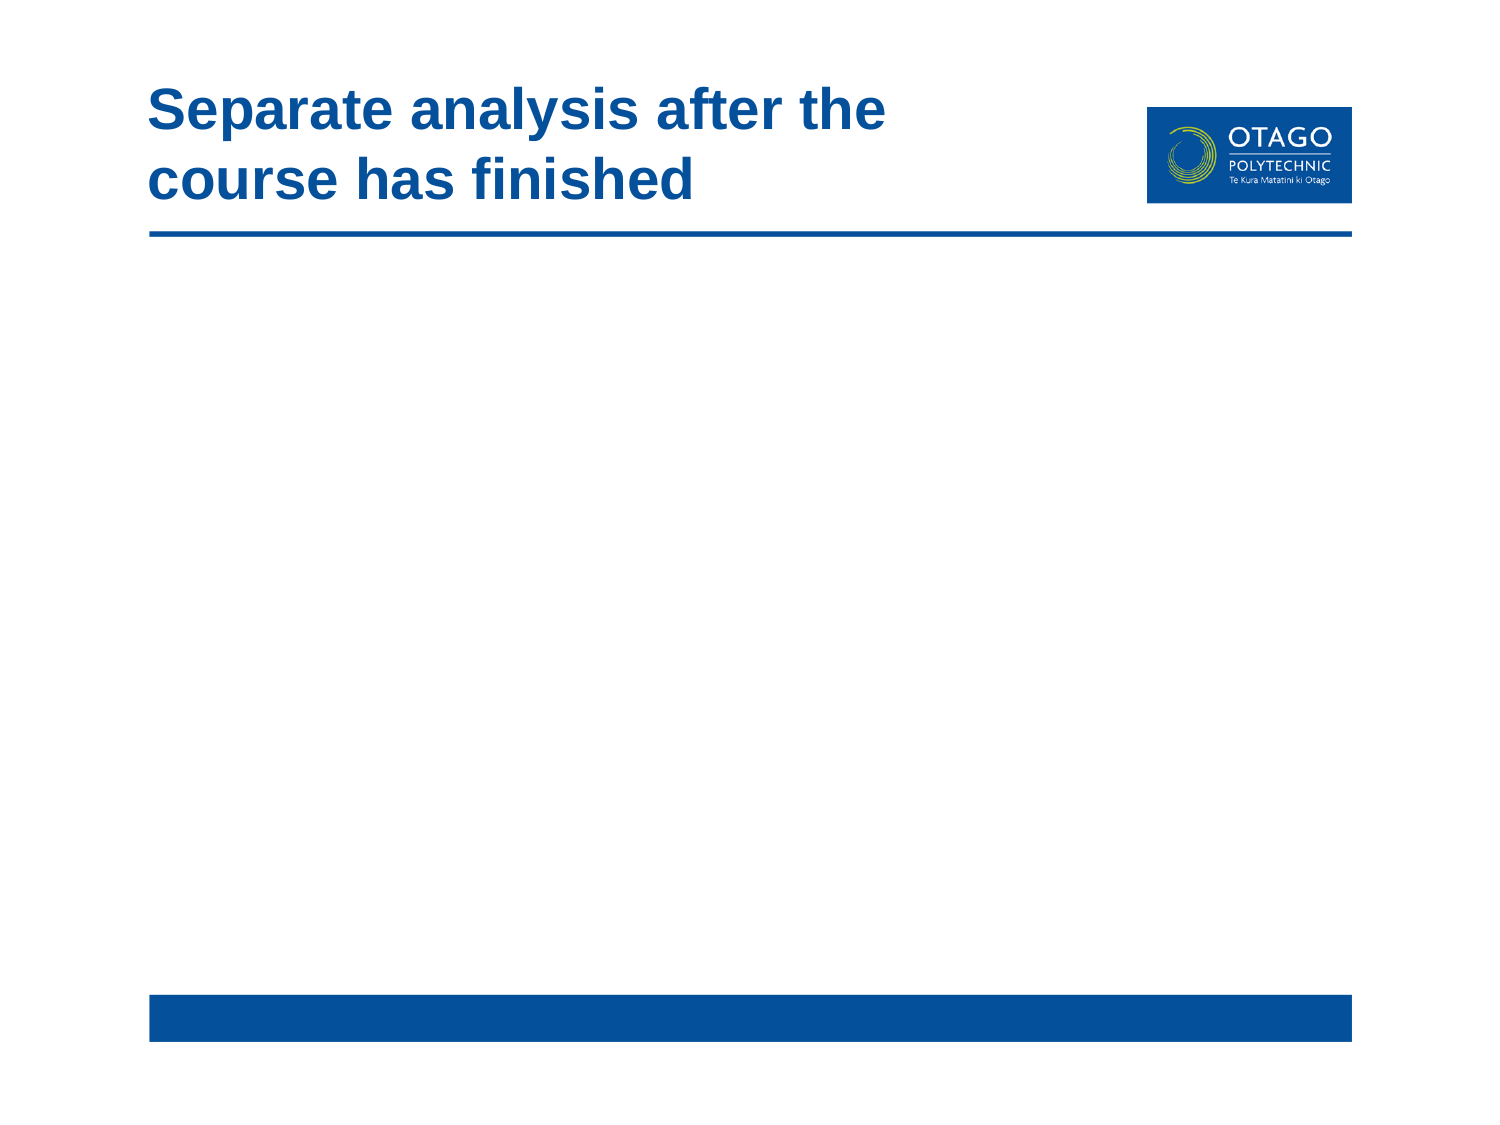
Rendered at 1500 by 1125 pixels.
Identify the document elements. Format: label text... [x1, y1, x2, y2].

title Separate analysis after the course has finished [132, 32, 1048, 220]
picture [0, 0, 1500, 1125]
